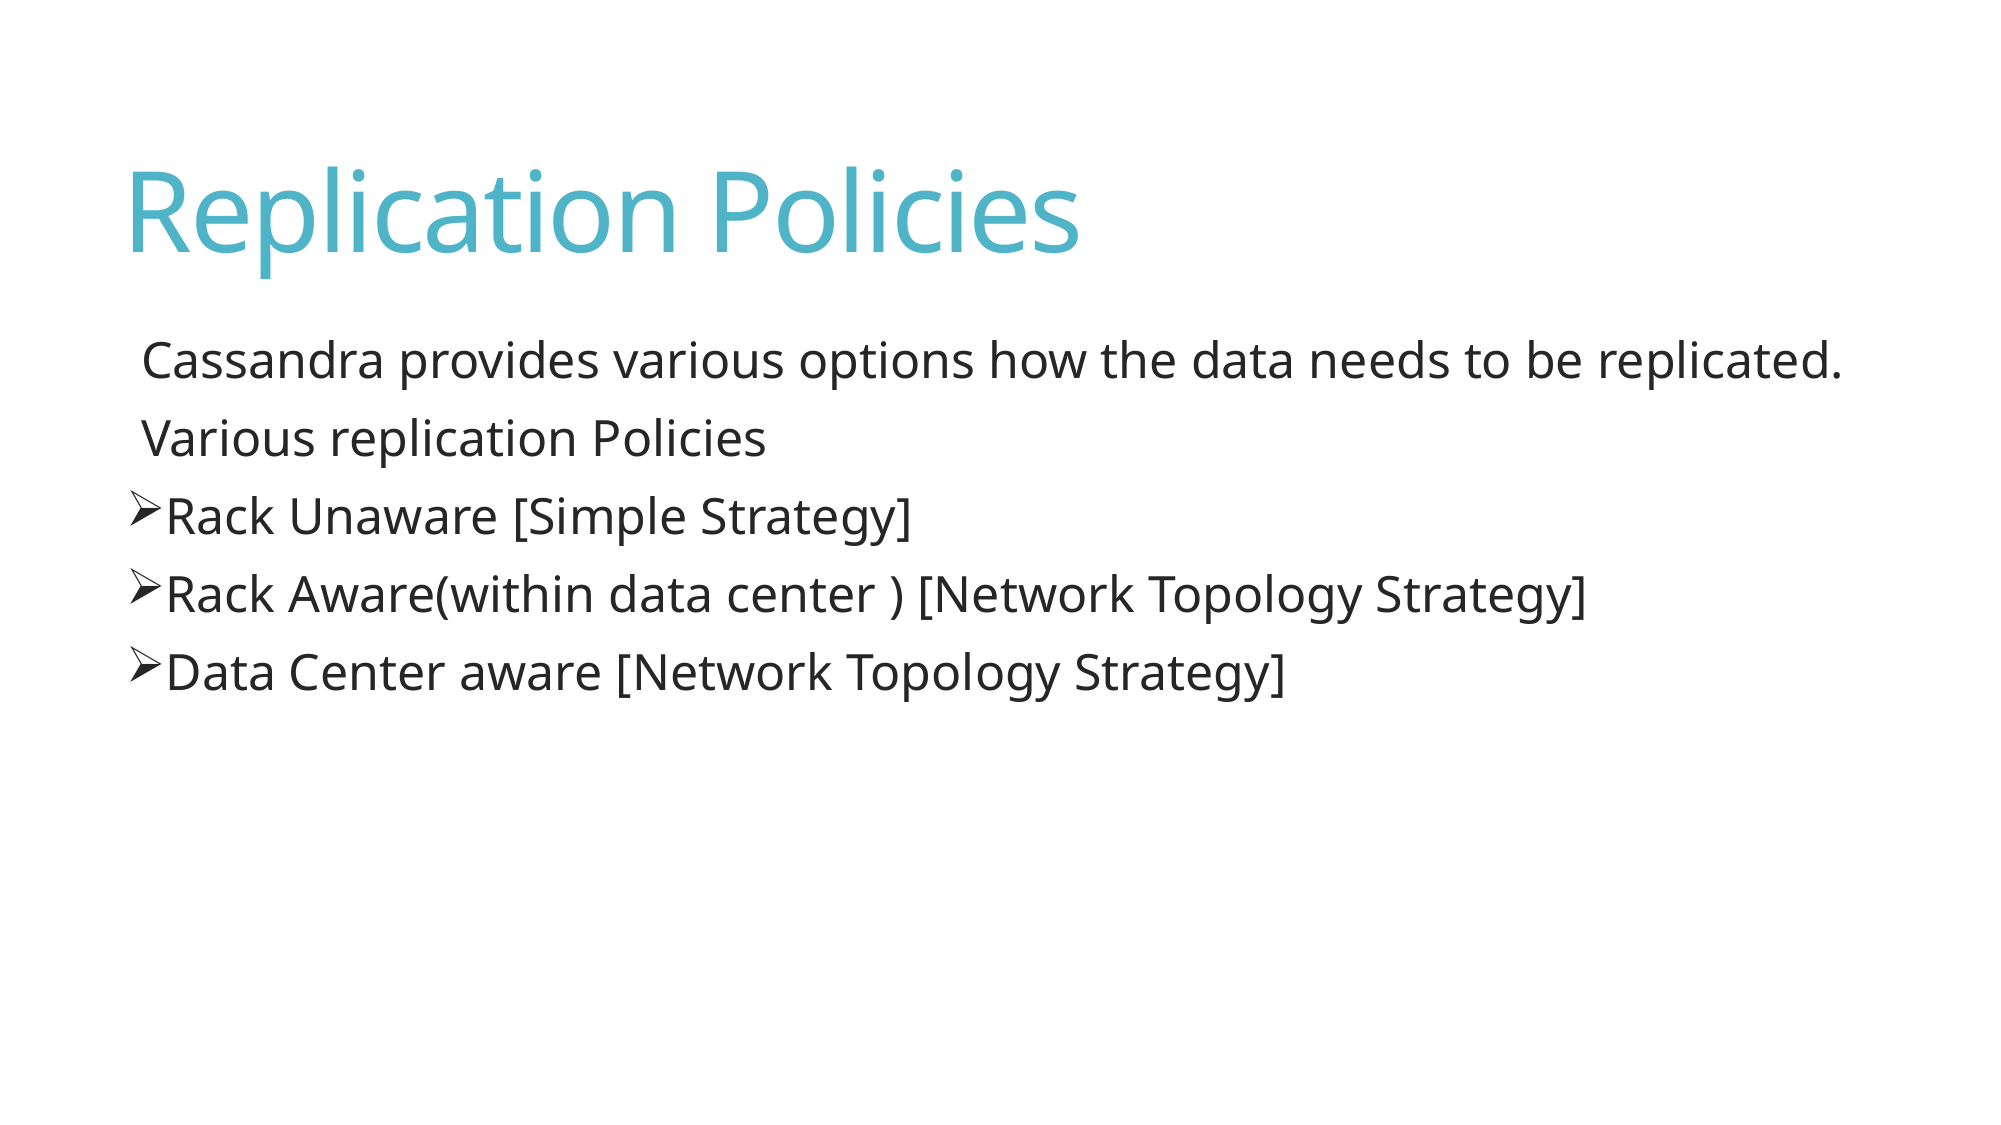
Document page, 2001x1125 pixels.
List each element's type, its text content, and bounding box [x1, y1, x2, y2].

title Replication Policies [107, 81, 1875, 354]
list Cassandra provides various options how the data needs to be replicated. Various replication Policies Rack Unaware [Simple Strategy] Rack Aware(within data center ) [Network Topology Strategy] Data Center aware [Network Topology Strategy] [111, 329, 1876, 948]
